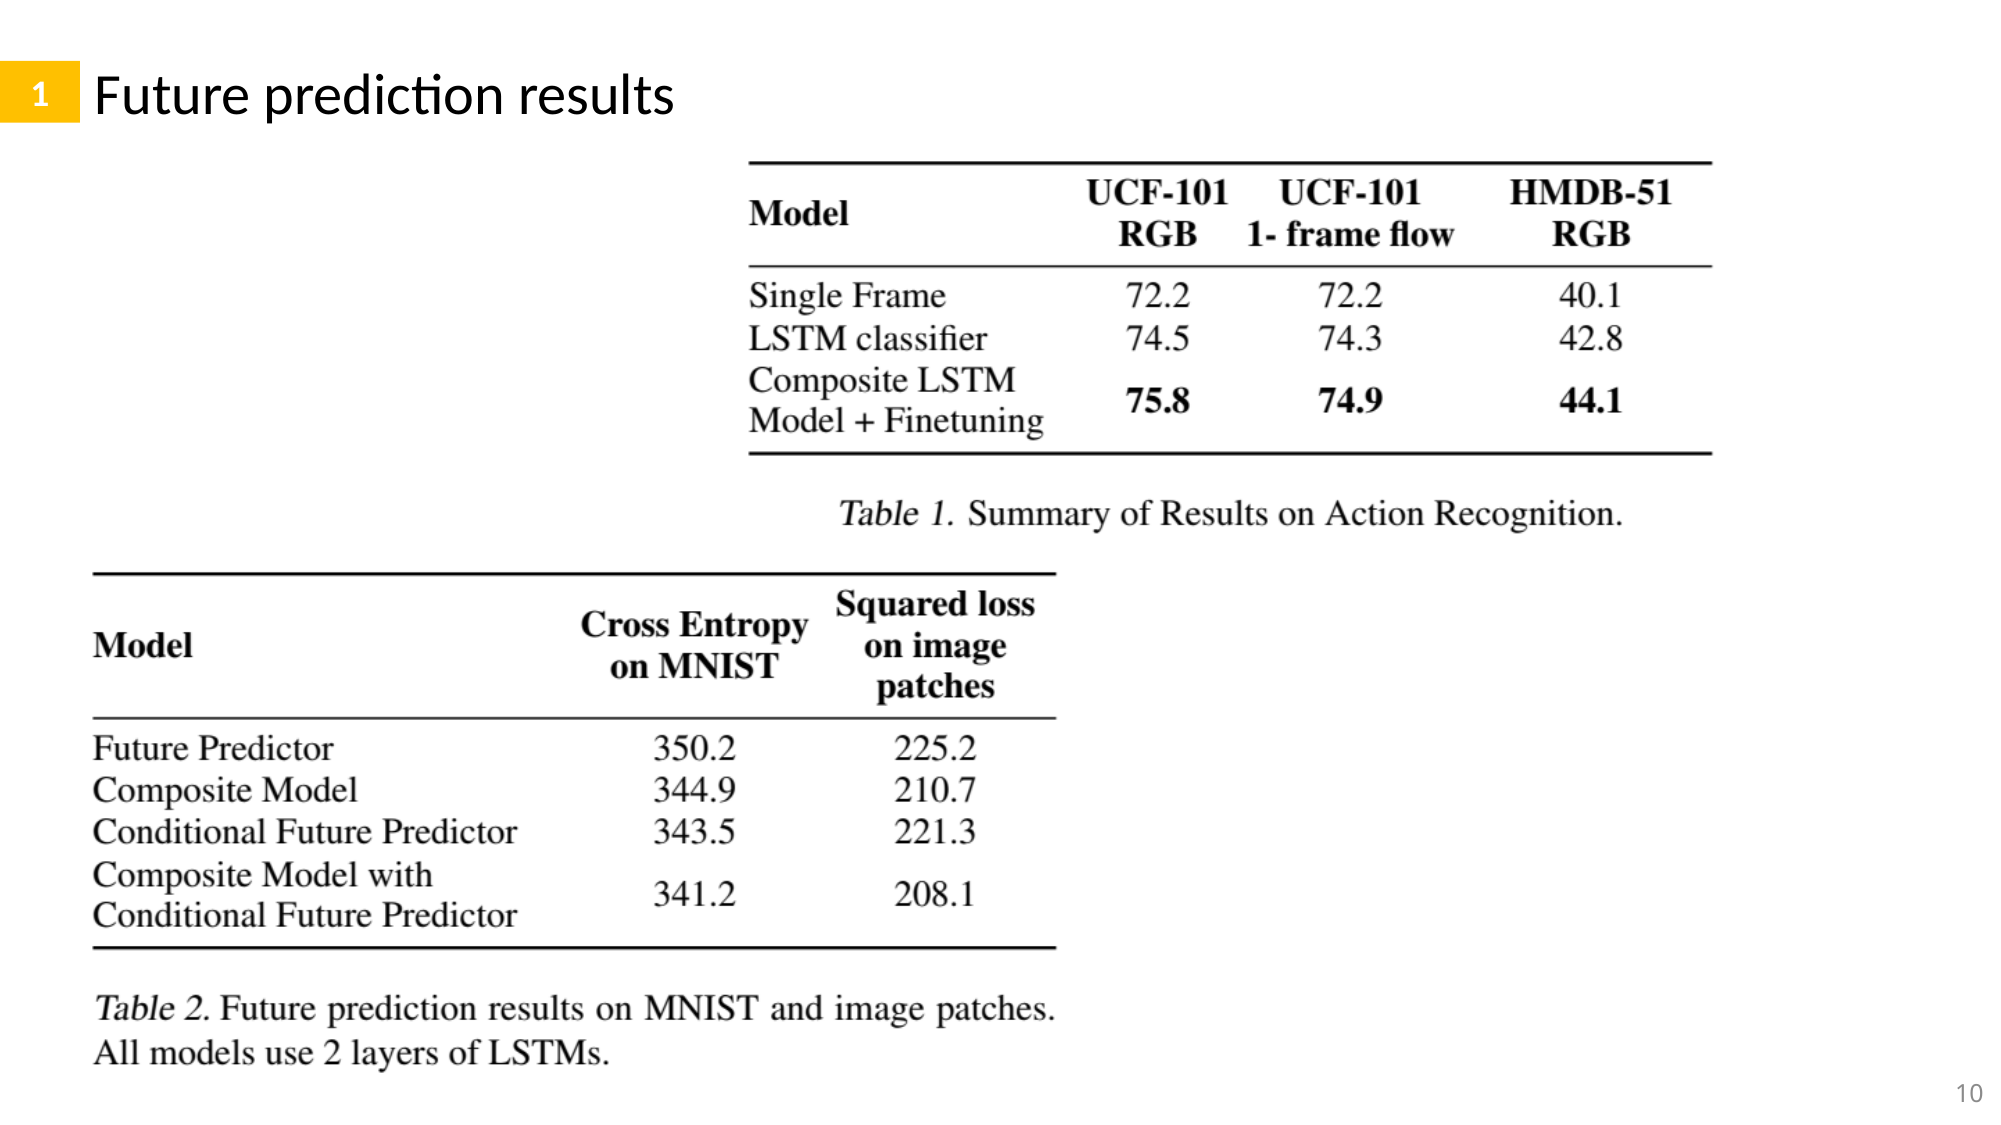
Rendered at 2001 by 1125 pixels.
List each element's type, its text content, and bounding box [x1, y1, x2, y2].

text_box Future prediction results [80, 49, 1853, 134]
picture [79, 555, 1067, 1077]
picture [736, 149, 1723, 541]
slide_number 10 [1548, 1064, 1999, 1125]
text_box 1 [0, 60, 81, 124]
